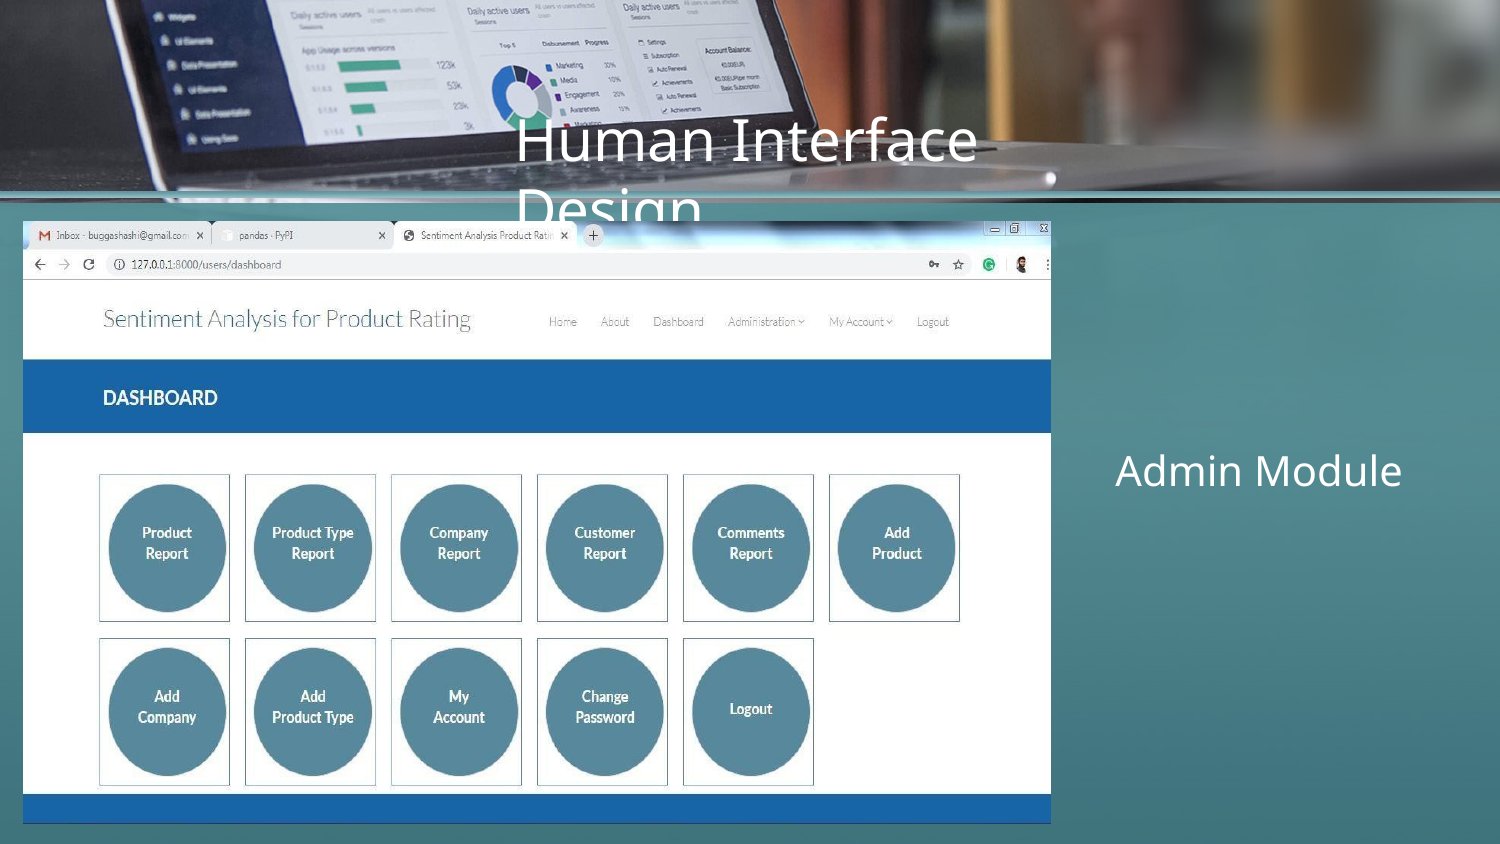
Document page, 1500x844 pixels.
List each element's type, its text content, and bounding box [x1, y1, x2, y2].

text_box Human Interface Design [499, 96, 1126, 251]
text_box Admin Module [1055, 436, 1468, 502]
picture [0, 0, 1500, 844]
